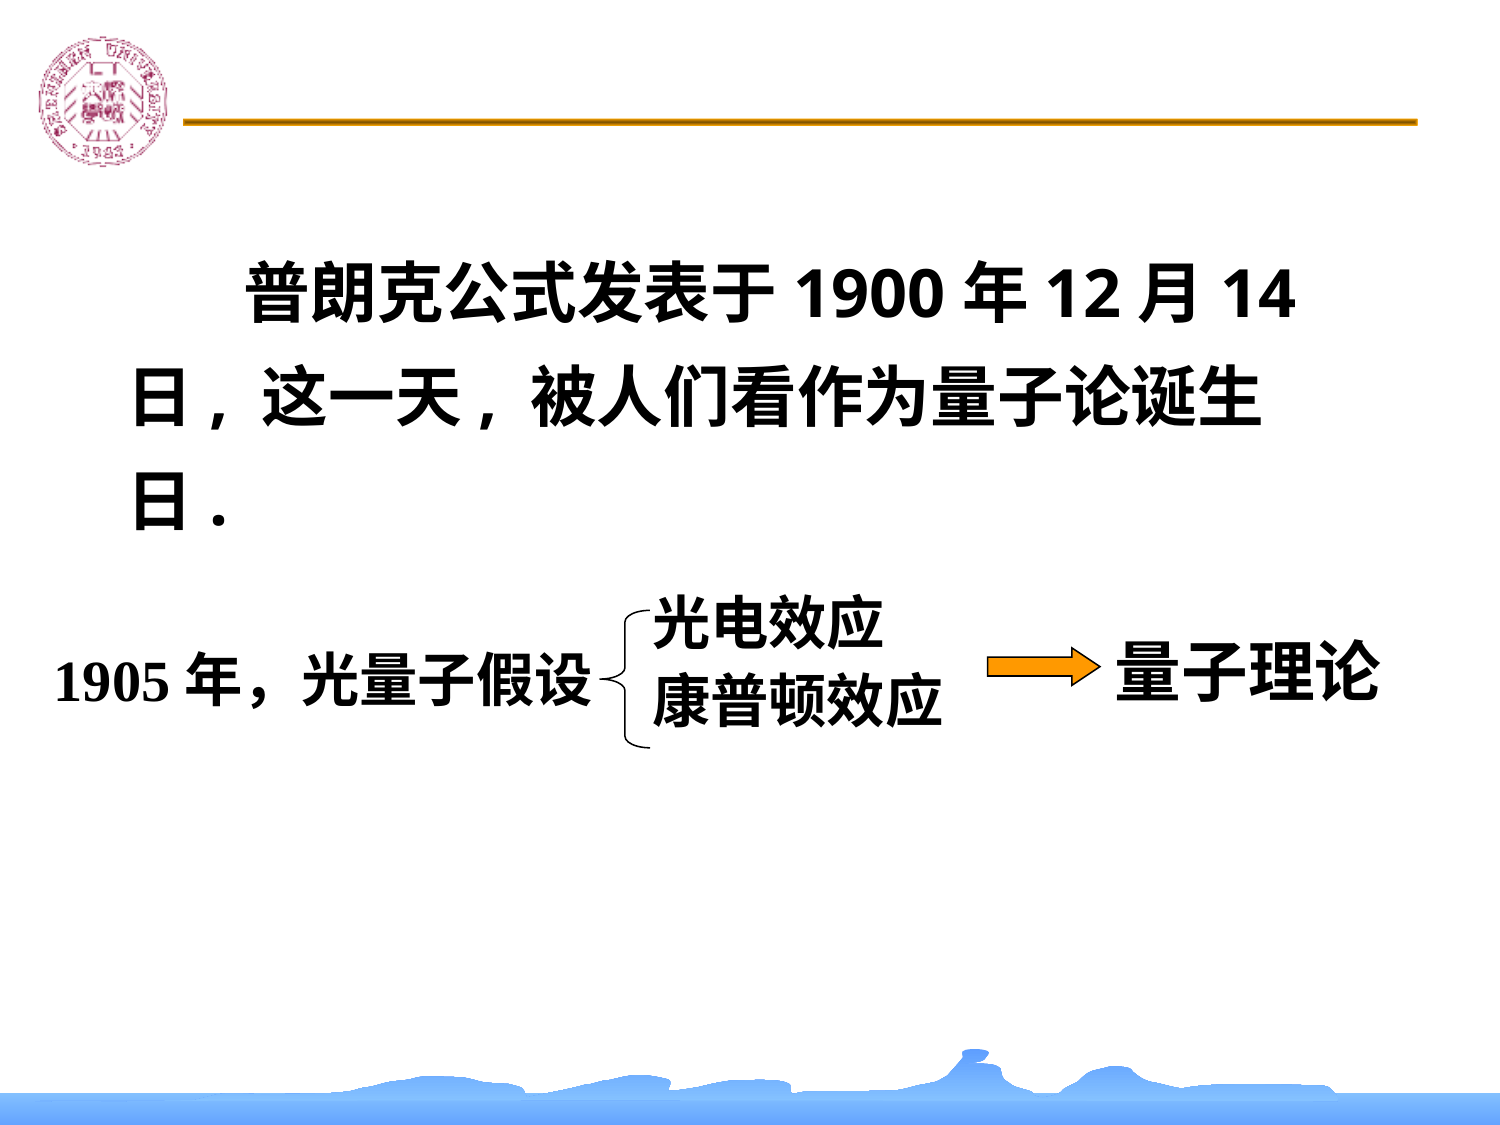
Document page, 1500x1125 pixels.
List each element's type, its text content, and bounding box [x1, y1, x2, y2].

text_box 普朗克公式发表于1900年12月14日, 这一天, 被人们看作为量子论诞生日. [112, 219, 1313, 547]
picture [23, 23, 188, 176]
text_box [38, 597, 1500, 749]
